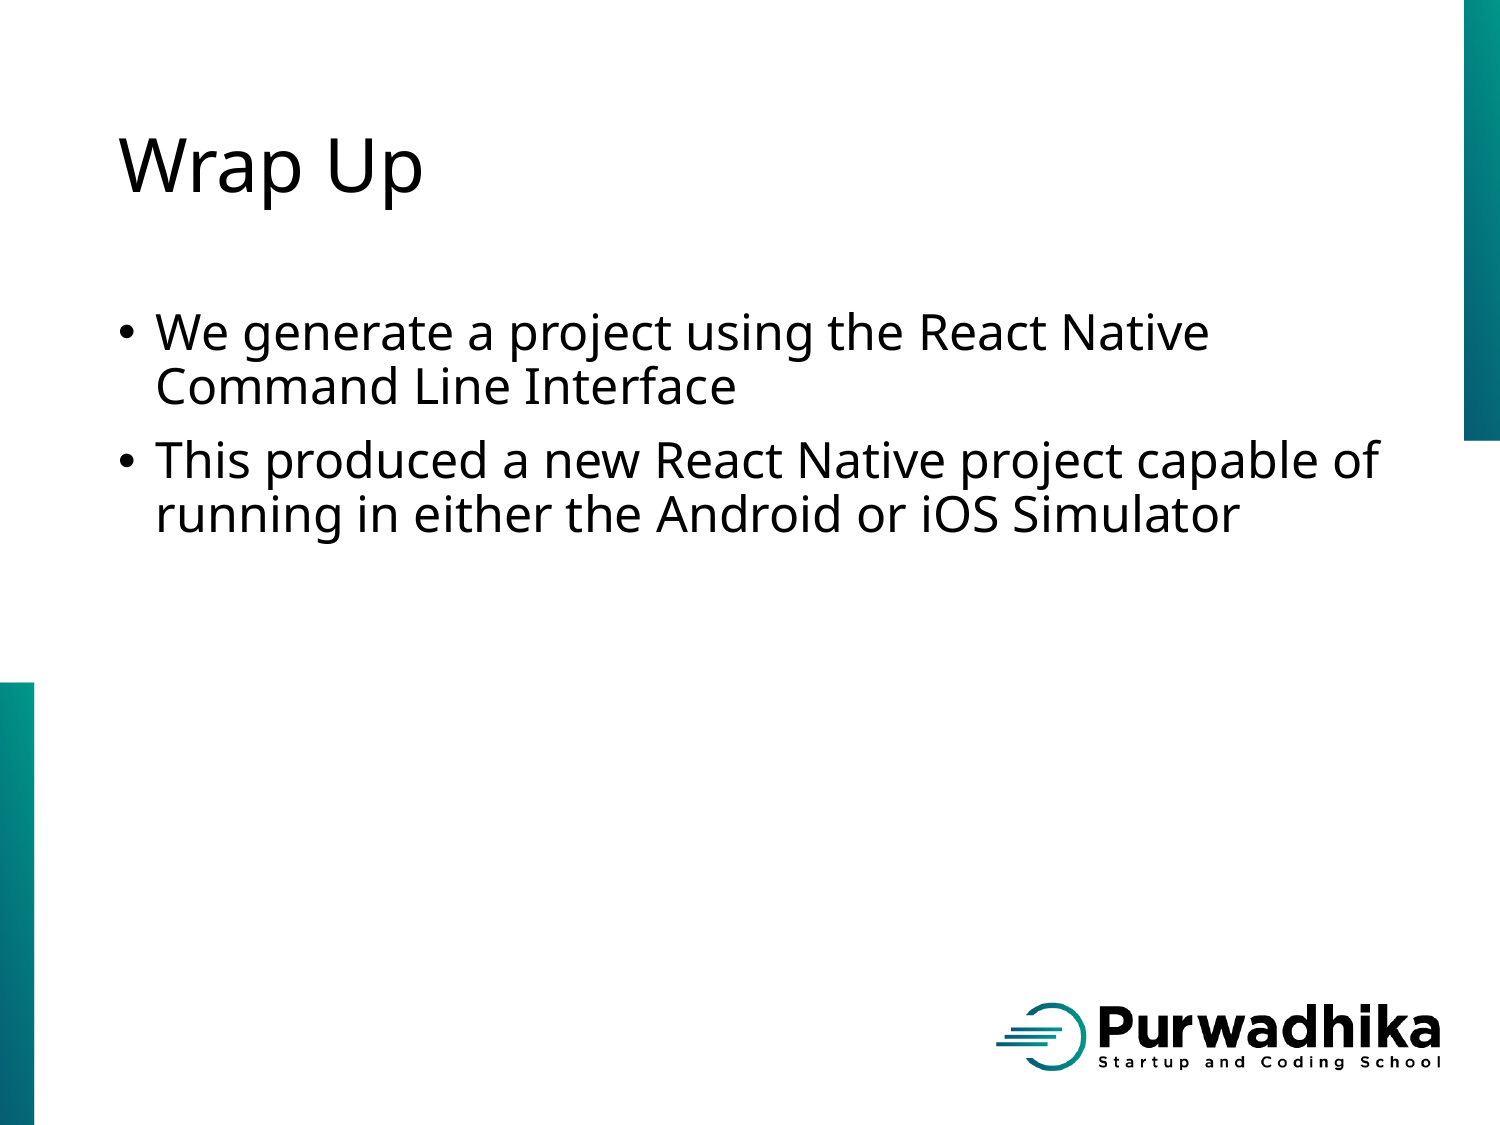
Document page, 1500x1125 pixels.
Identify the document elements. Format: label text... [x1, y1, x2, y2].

picture [0, 0, 1500, 1125]
list We generate a project using the React Native Command Line Interface This produced a new React Native project capable of running in either the Android or iOS Simulator [103, 299, 1397, 984]
title Wrap Up [103, 59, 1397, 278]
